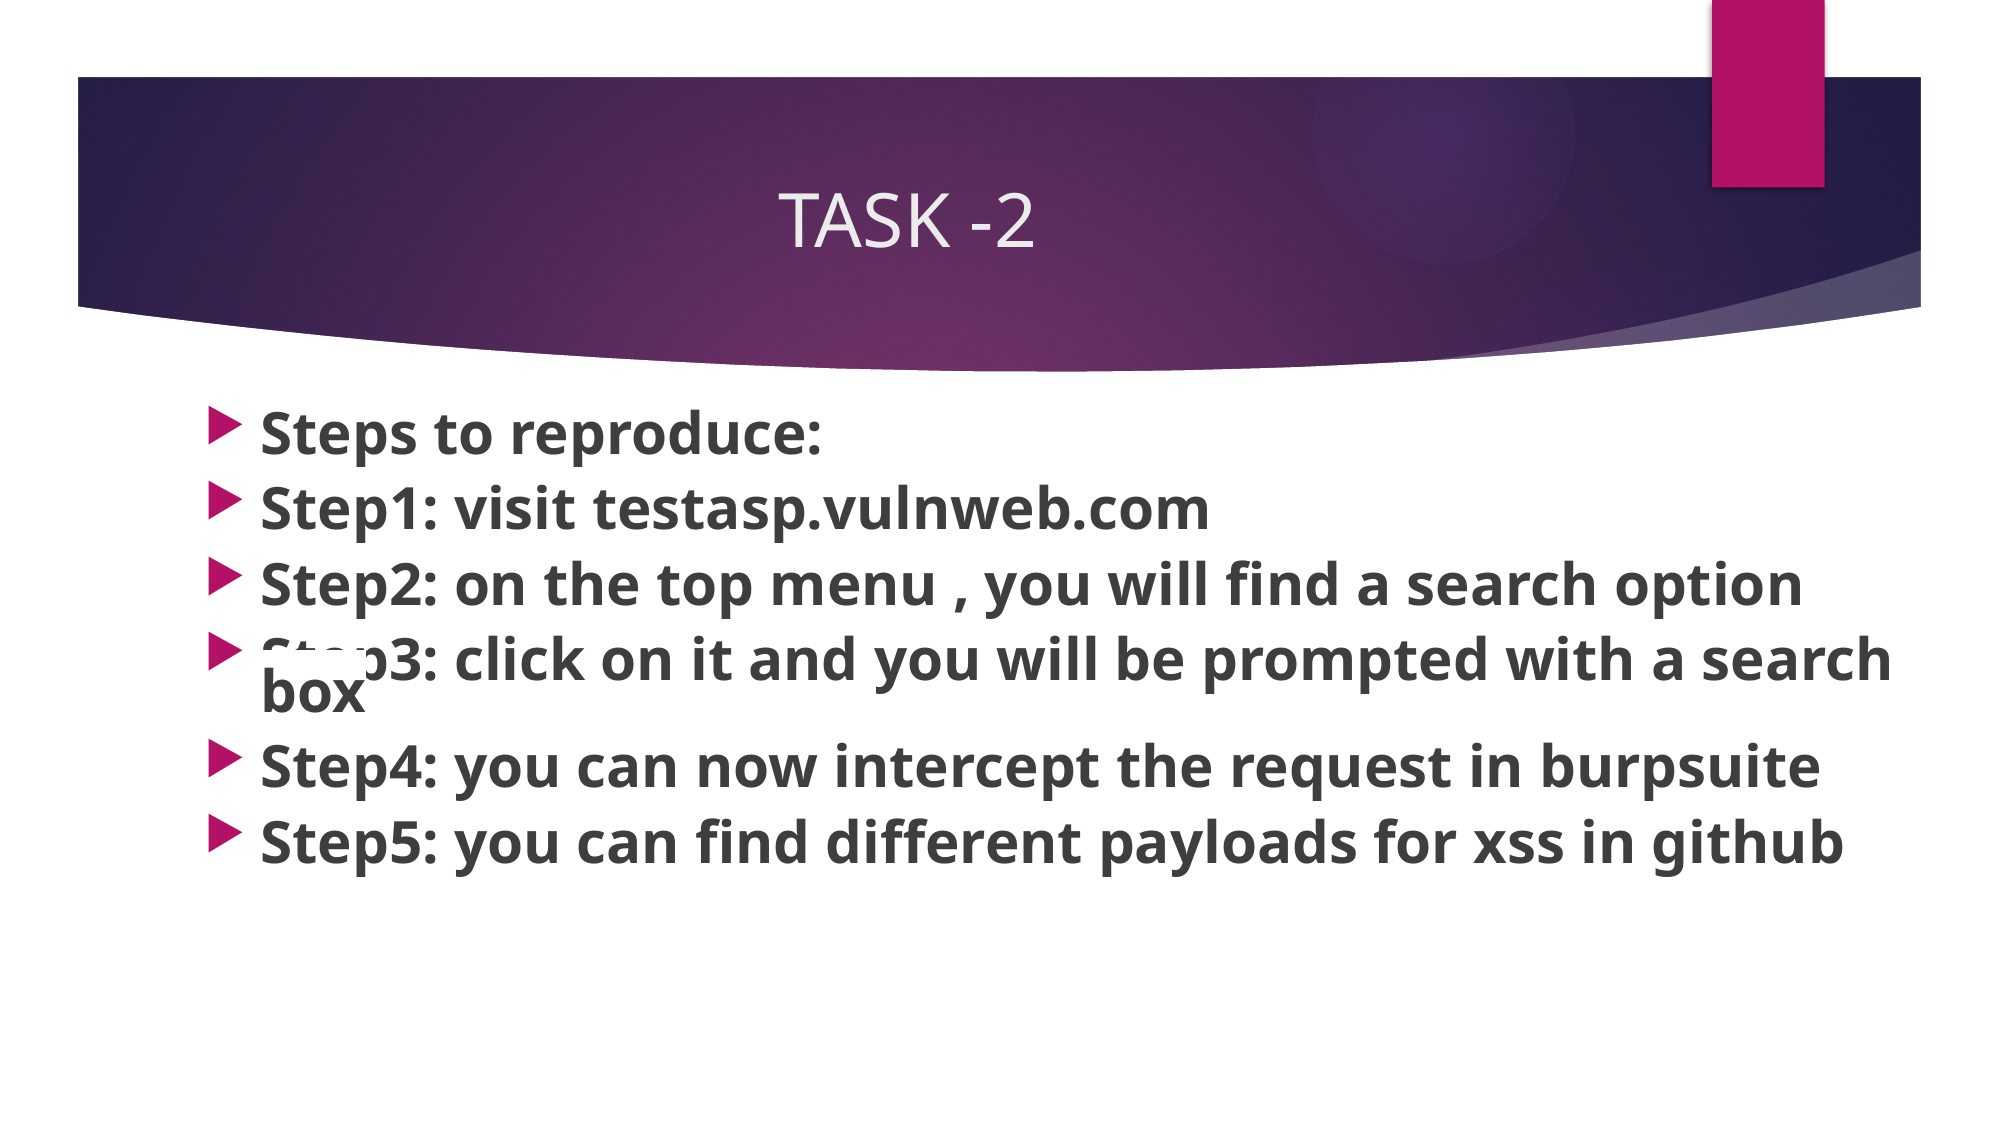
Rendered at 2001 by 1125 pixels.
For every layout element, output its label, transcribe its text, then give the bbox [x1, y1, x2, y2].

list Steps to reproduce: Step1: visit testasp.vulnweb.com Step2: on the top menu , you will find a search option Step3: click on it and you will be prompted with a search box Step4: you can now intercept the request in burpsuite Step5: you can find different payloads for xss in github [189, 427, 2000, 988]
title TASK -2 [189, 159, 1627, 276]
